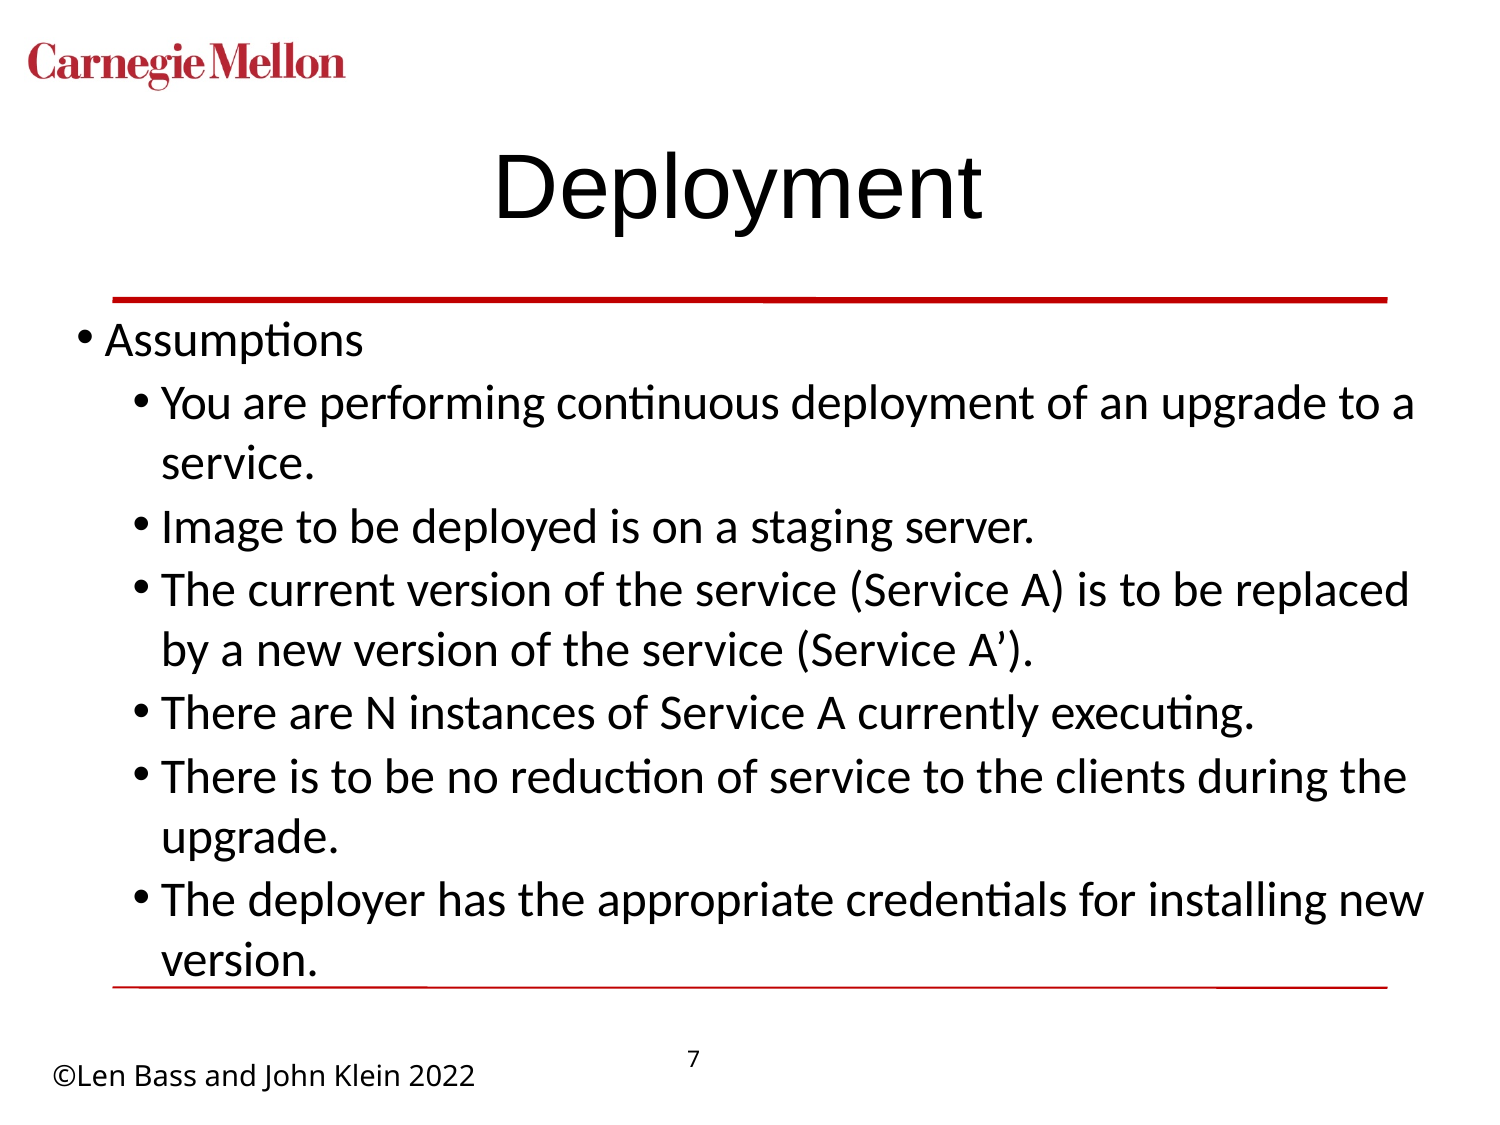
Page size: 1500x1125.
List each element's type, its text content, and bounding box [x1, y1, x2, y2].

title Deployment [471, 86, 1003, 277]
text_box Assumptions You are performing continuous deployment of an upgrade to a service. Image to be deployed is on a staging server. The current version of the service (Service A) is to be replaced by a new version of the service (Service A’). There are N instances of Service A currently executing. There is to be no reduction of service to the clients during the upgrade. The deployer has the appropriate credentials for installing new version. [74, 299, 1425, 987]
picture [24, 37, 349, 92]
